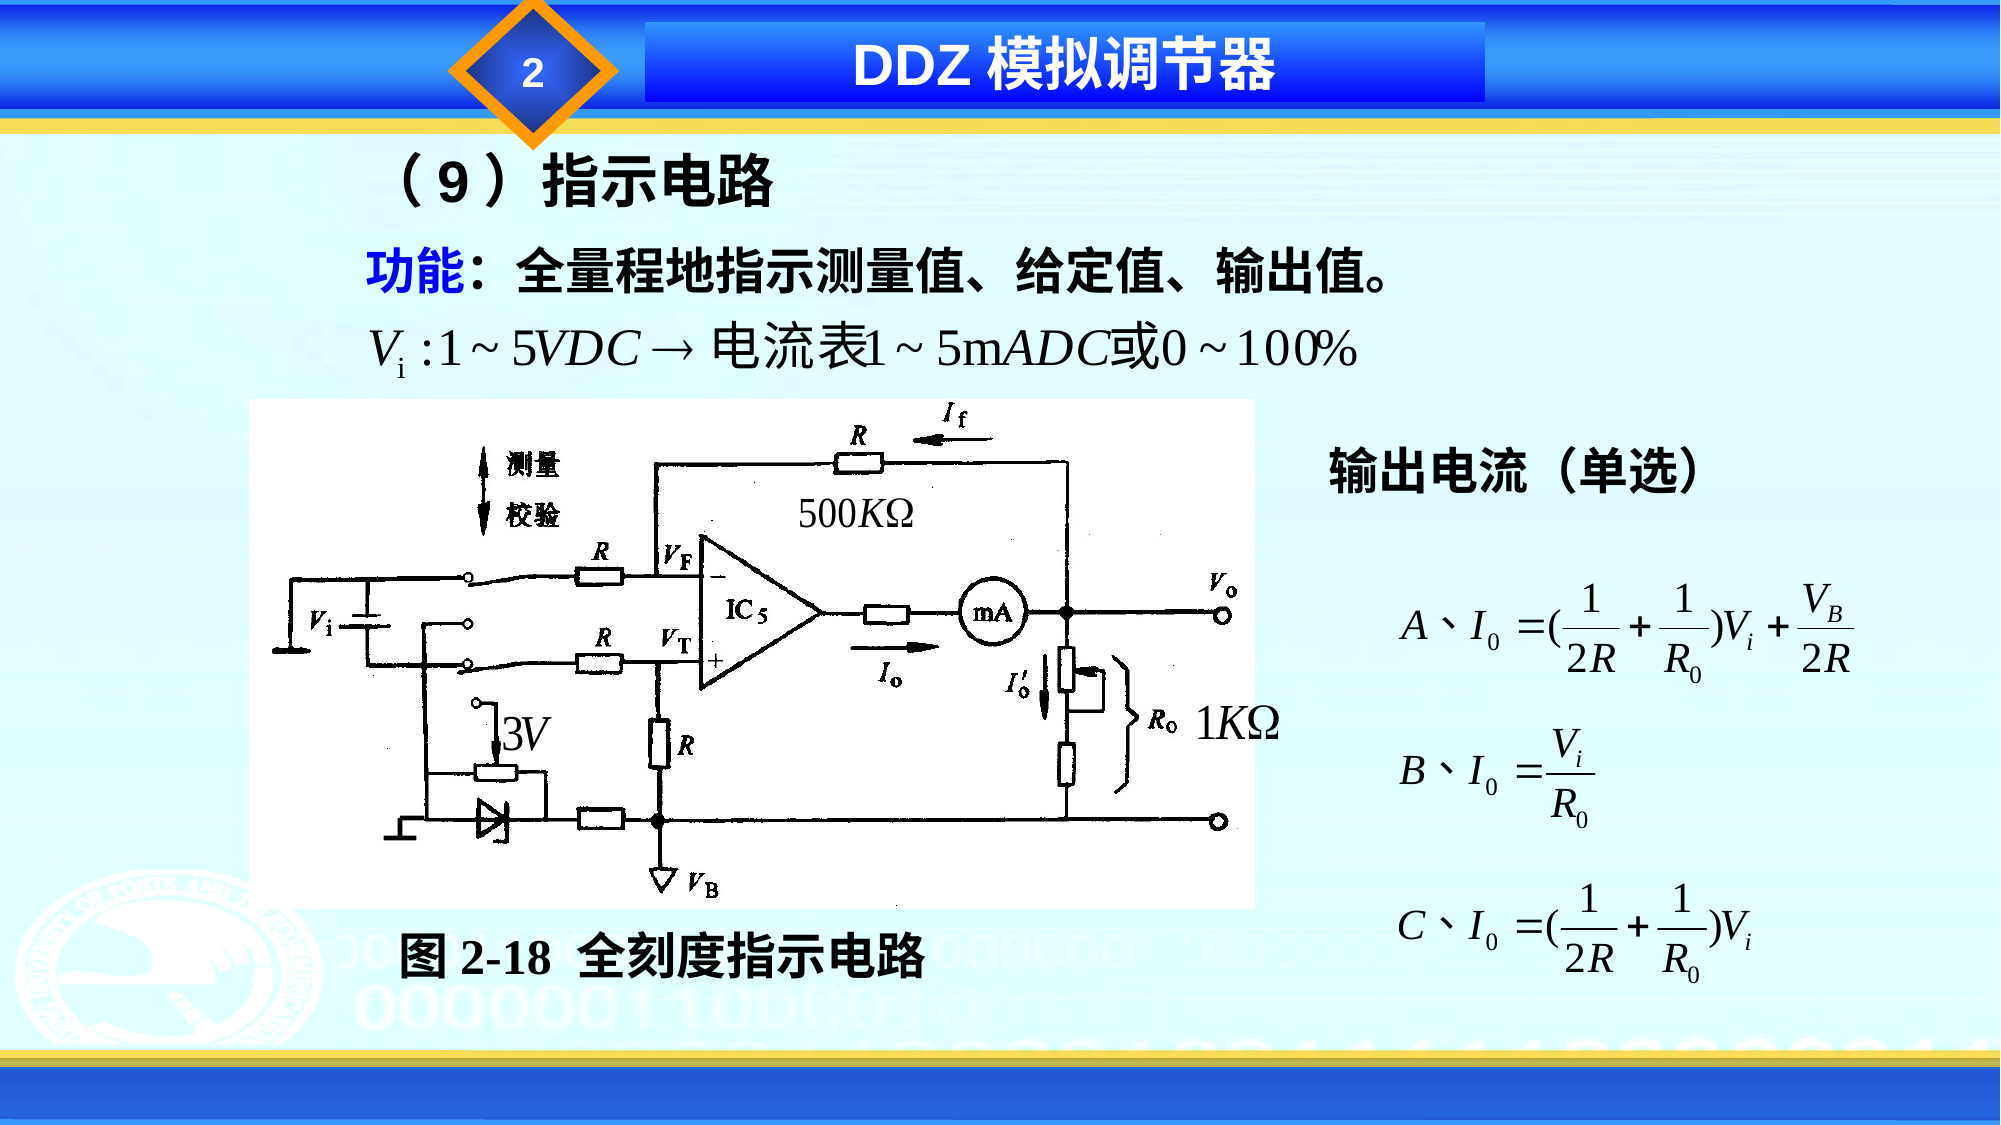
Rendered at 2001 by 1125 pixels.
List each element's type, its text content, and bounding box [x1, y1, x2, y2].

text_box 2 [456, 0, 611, 142]
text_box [249, 399, 1289, 994]
picture [0, 5, 526, 109]
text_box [1391, 716, 1647, 839]
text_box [1391, 570, 1905, 693]
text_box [363, 312, 1367, 388]
picture [0, 1067, 2000, 1120]
text_box 输出电流（单选） [1313, 431, 1904, 507]
text_box 功能：全量程地指示测量值、给定值、输出值。 [350, 231, 1451, 307]
text_box DDZ模拟调节器 [645, 22, 1485, 102]
picture [540, 0, 2001, 116]
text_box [1391, 871, 1808, 994]
text_box （9）指示电路 [350, 137, 835, 222]
